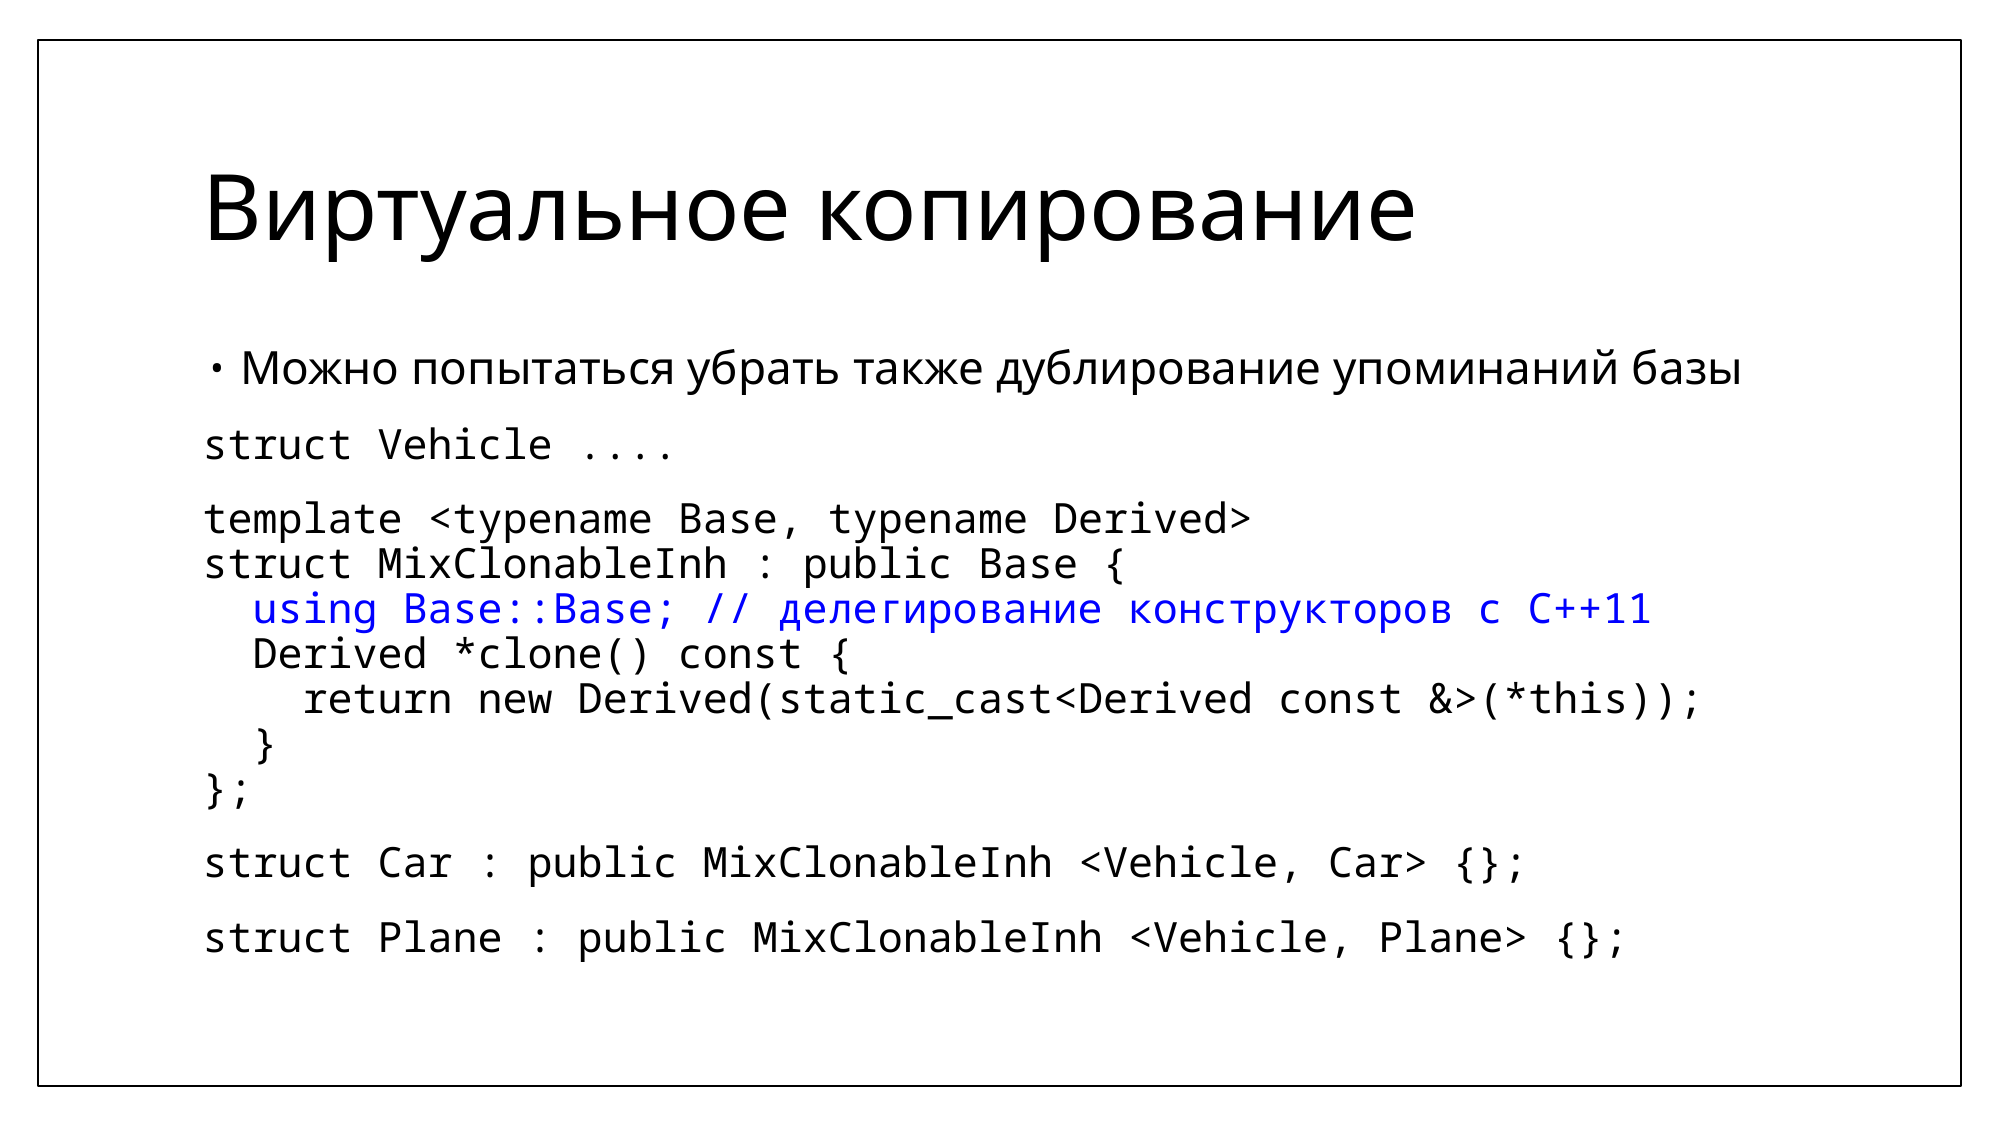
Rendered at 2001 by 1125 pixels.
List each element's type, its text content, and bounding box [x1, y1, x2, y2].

list Можно попытаться убрать также дублирование упоминаний базы struct Vehicle .... template <typename Base, typename Derived> struct MixClonableInh : public Base { using Base::Base; // делегирование конструкторов c С++11 Derived *clone() const { return new Derived(static_cast<Derived const &>(*this)); } }; struct Car : public MixClonableInh <Vehicle, Car> {}; struct Plane : public MixClonableInh <Vehicle, Plane> {}; [187, 337, 1808, 1000]
title Виртуальное копирование [187, 99, 1808, 323]
